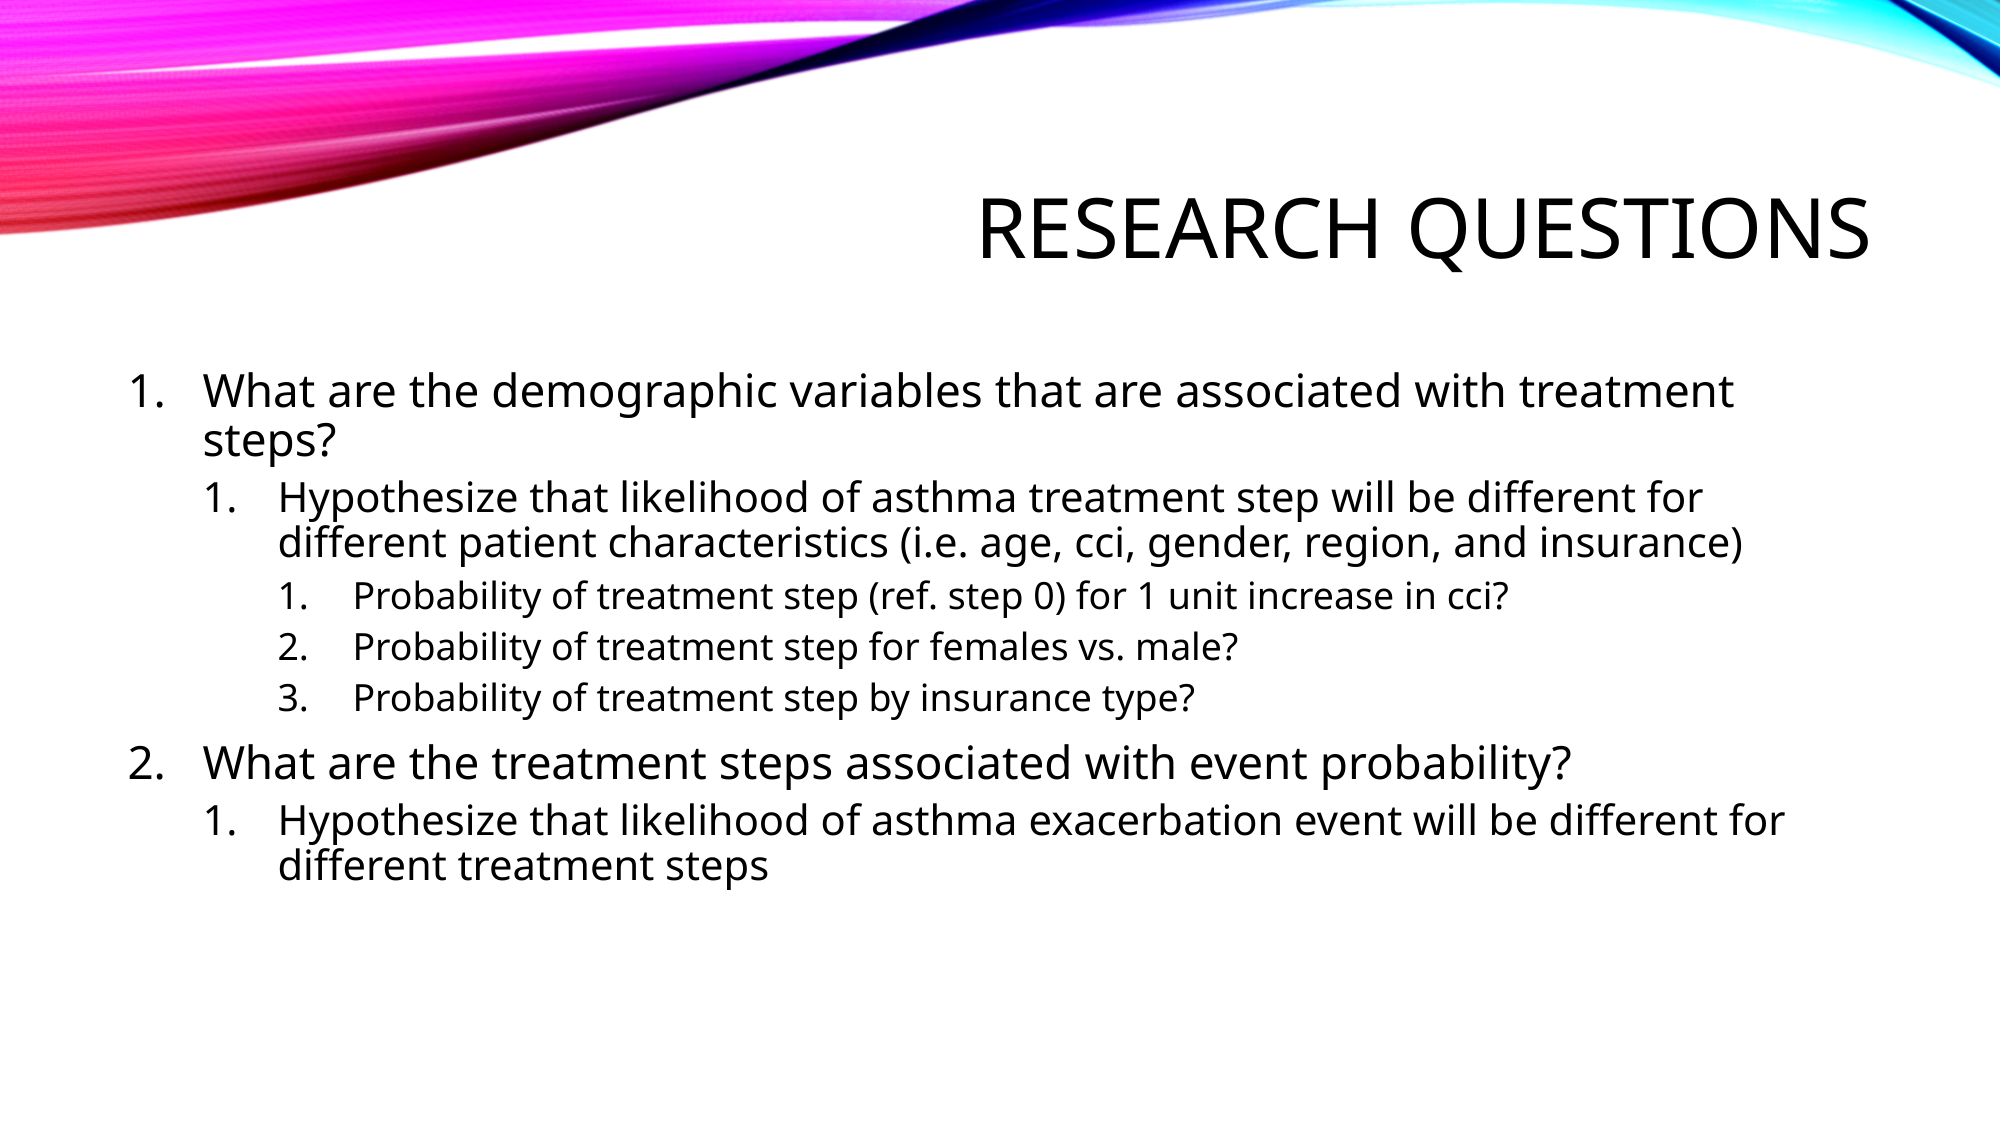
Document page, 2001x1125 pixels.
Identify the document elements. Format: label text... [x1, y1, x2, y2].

picture [0, 0, 2000, 237]
list What are the demographic variables that are associated with treatment steps? Hypothesize that likelihood of asthma treatment step will be different for different patient characteristics (i.e. age, cci, gender, region, and insurance) Probability of treatment step (ref. step 0) for 1 unit increase in cci? Probability of treatment step for females vs. male? Probability of treatment step by insurance type? What are the treatment steps associated with event probability? Hypothesize that likelihood of asthma exacerbation event will be different for different treatment steps [112, 360, 1888, 1021]
title Research Questions [474, 125, 1888, 338]
picture [1910, 0, 2000, 45]
picture [1890, 0, 2000, 75]
